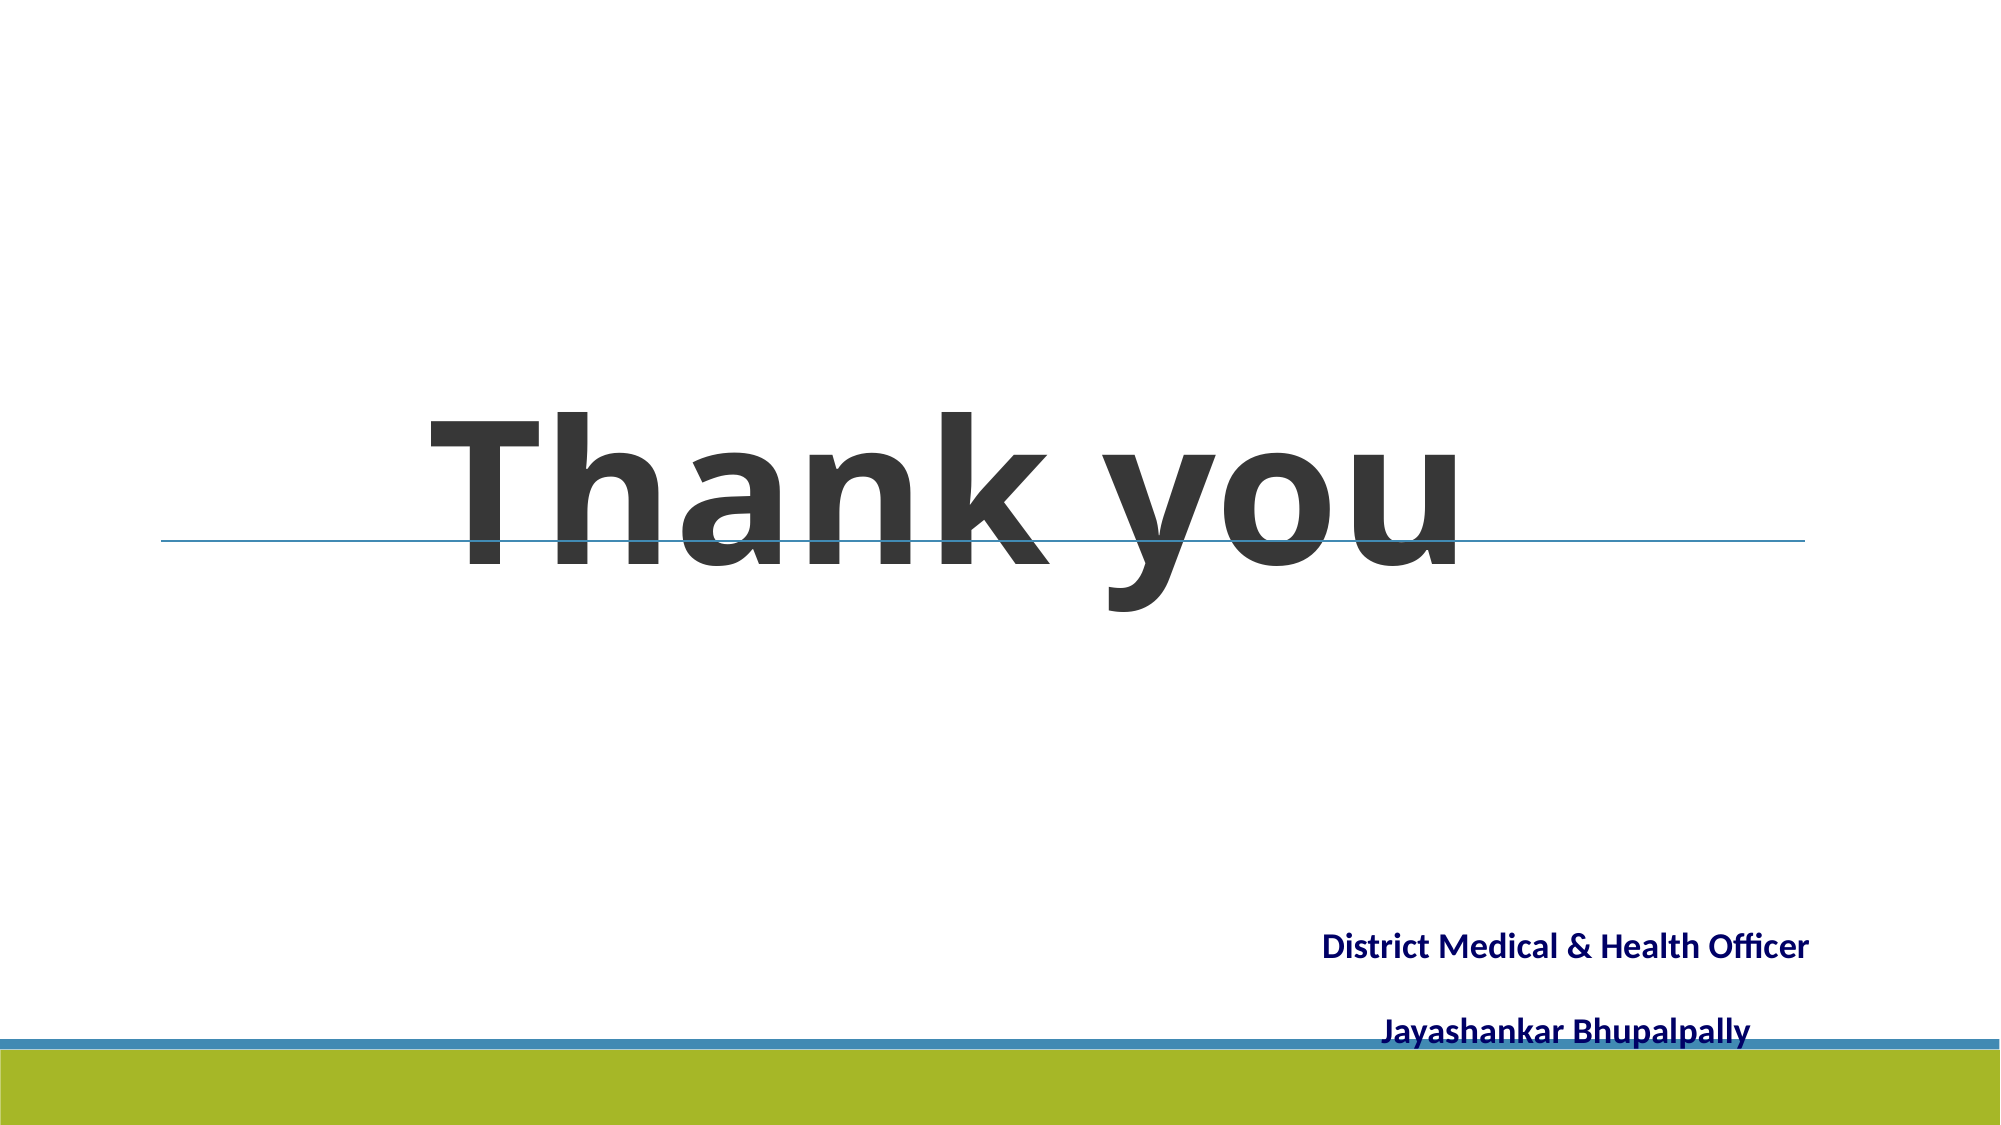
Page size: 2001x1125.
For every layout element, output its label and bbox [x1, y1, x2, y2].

text_box [160, 357, 1806, 613]
text_box [1156, 872, 1977, 1059]
